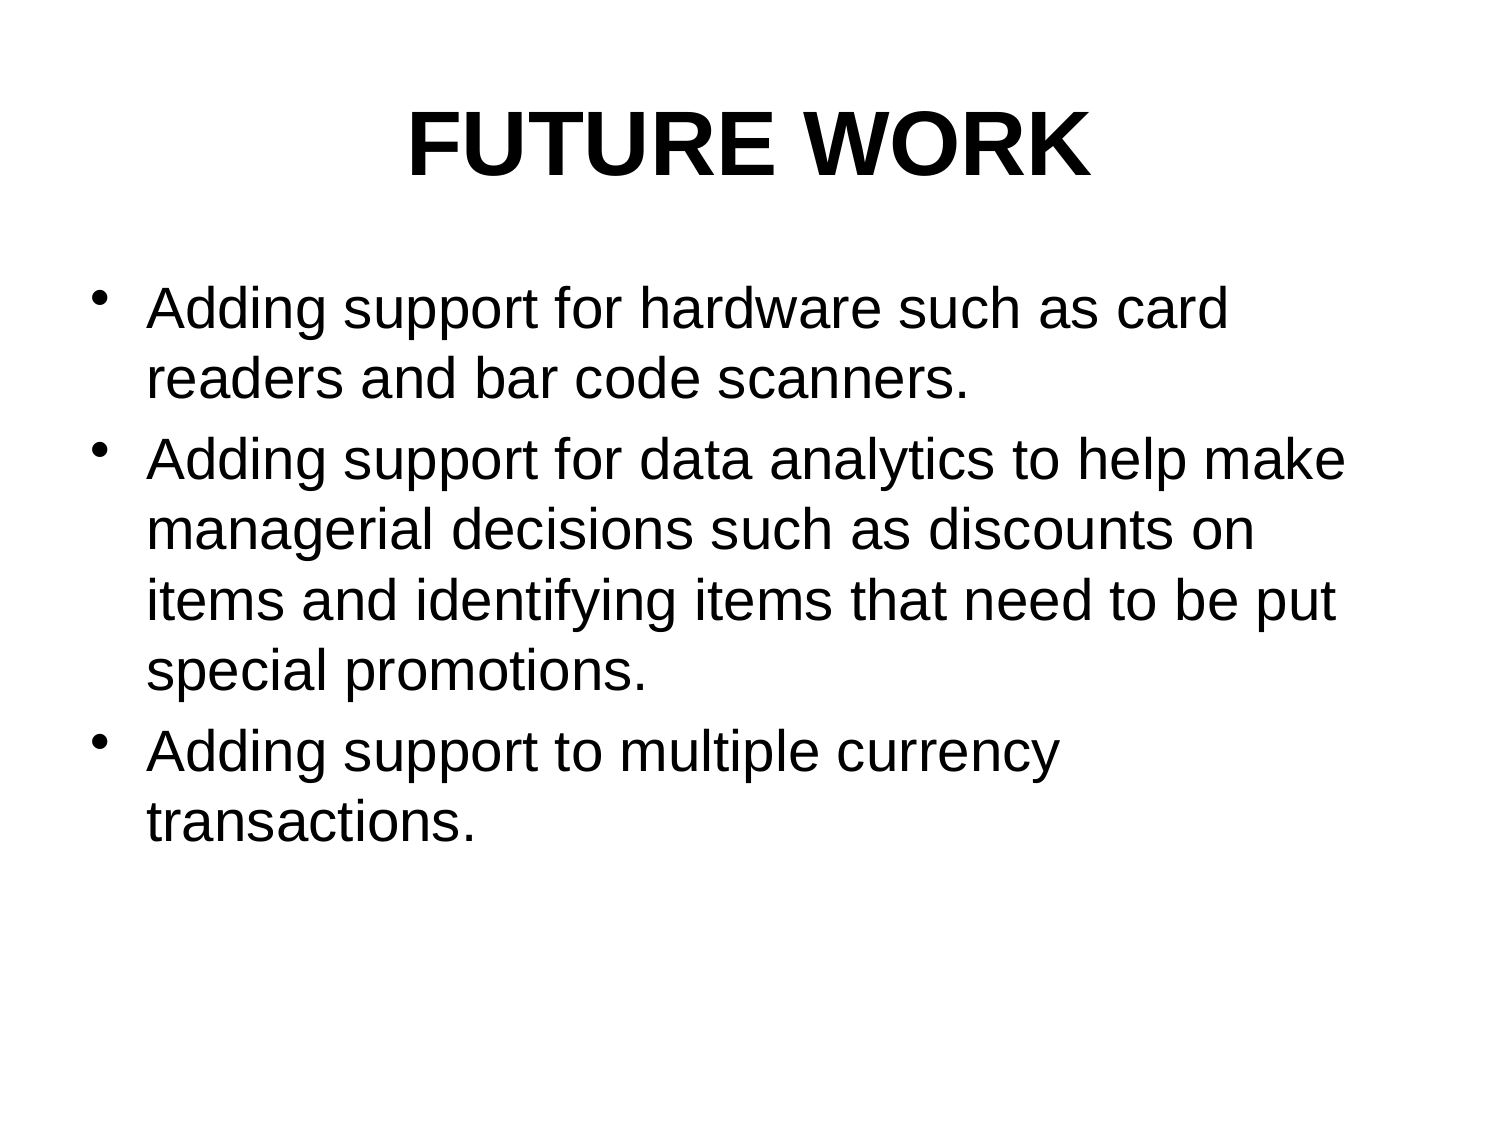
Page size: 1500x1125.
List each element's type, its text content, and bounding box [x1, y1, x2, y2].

list Adding support for hardware such as card readers and bar code scanners. Adding support for data analytics to help make managerial decisions such as discounts on items and identifying items that need to be put special promotions. Adding support to multiple currency transactions. [75, 262, 1425, 1005]
title FUTURE WORK [75, 45, 1425, 233]
